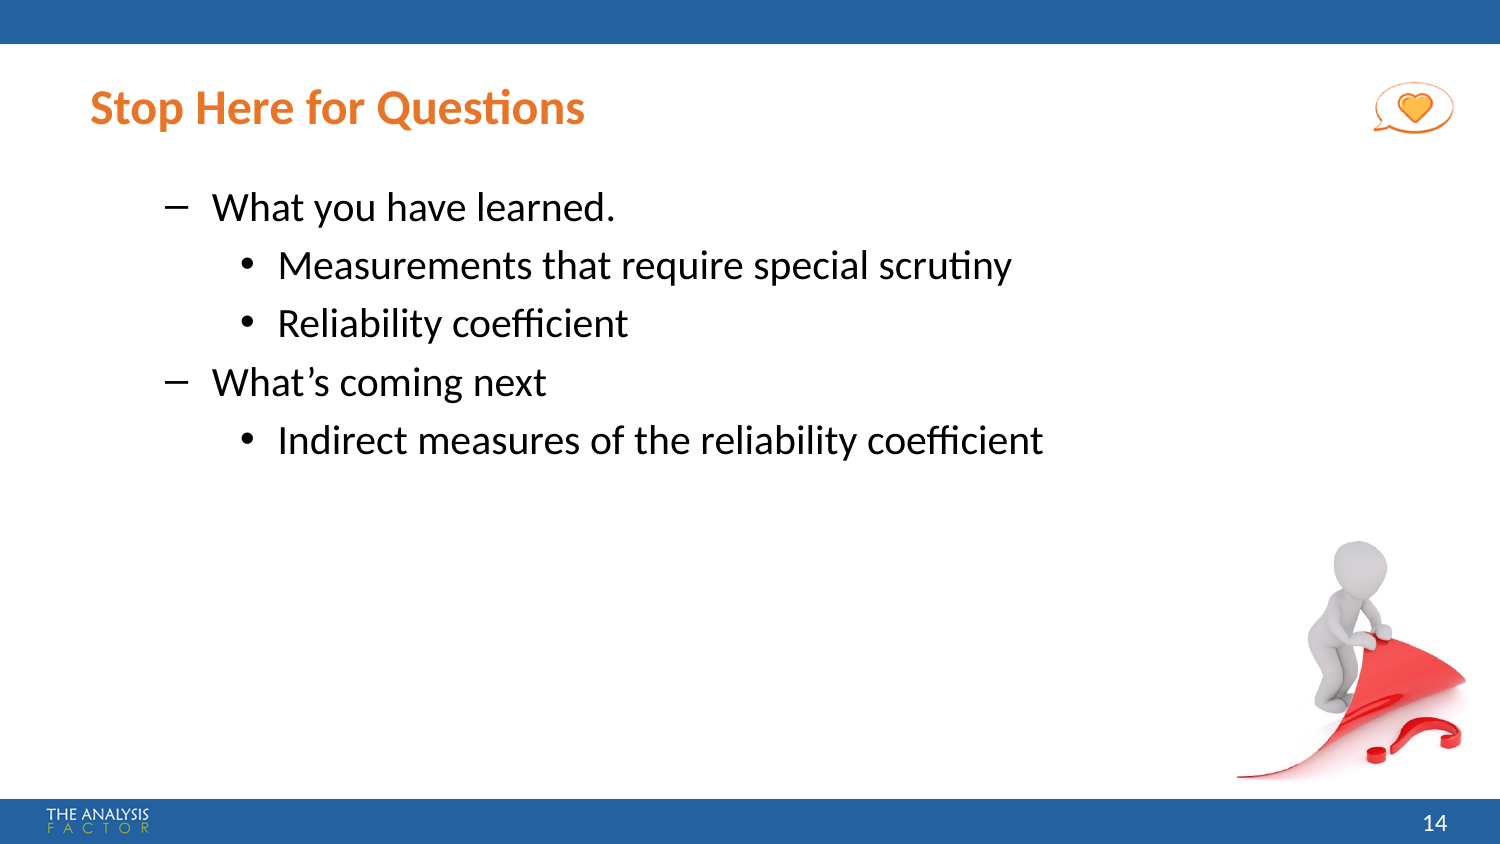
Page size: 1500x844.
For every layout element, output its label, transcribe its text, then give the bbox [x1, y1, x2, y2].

title Stop Here for Questions [75, 33, 1425, 171]
picture [0, 0, 1500, 844]
list What you have learned. Measurements that require special scrutiny Reliability coefficient What’s coming next Indirect measures of the reliability coefficient [75, 171, 1425, 772]
slide_number 14 [1112, 798, 1463, 844]
